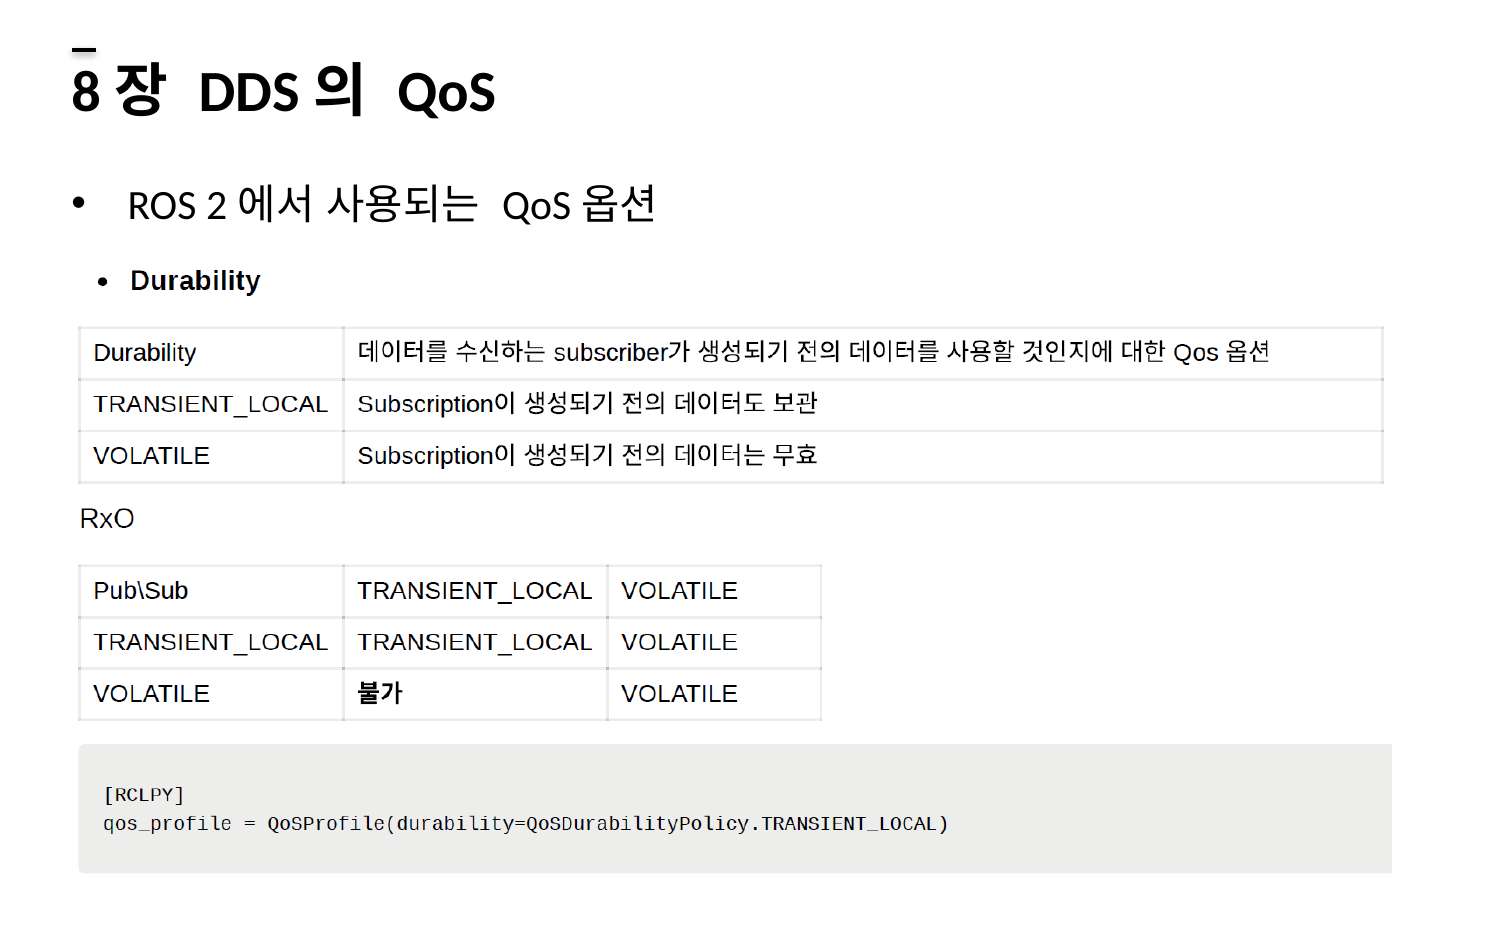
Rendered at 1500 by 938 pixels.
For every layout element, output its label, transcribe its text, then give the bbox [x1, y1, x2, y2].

picture [55, 257, 1392, 893]
list ROS 2에서 사용되는 QoS옵션 [56, 170, 766, 255]
title 8장 DDS의 QoS [56, 57, 1444, 120]
